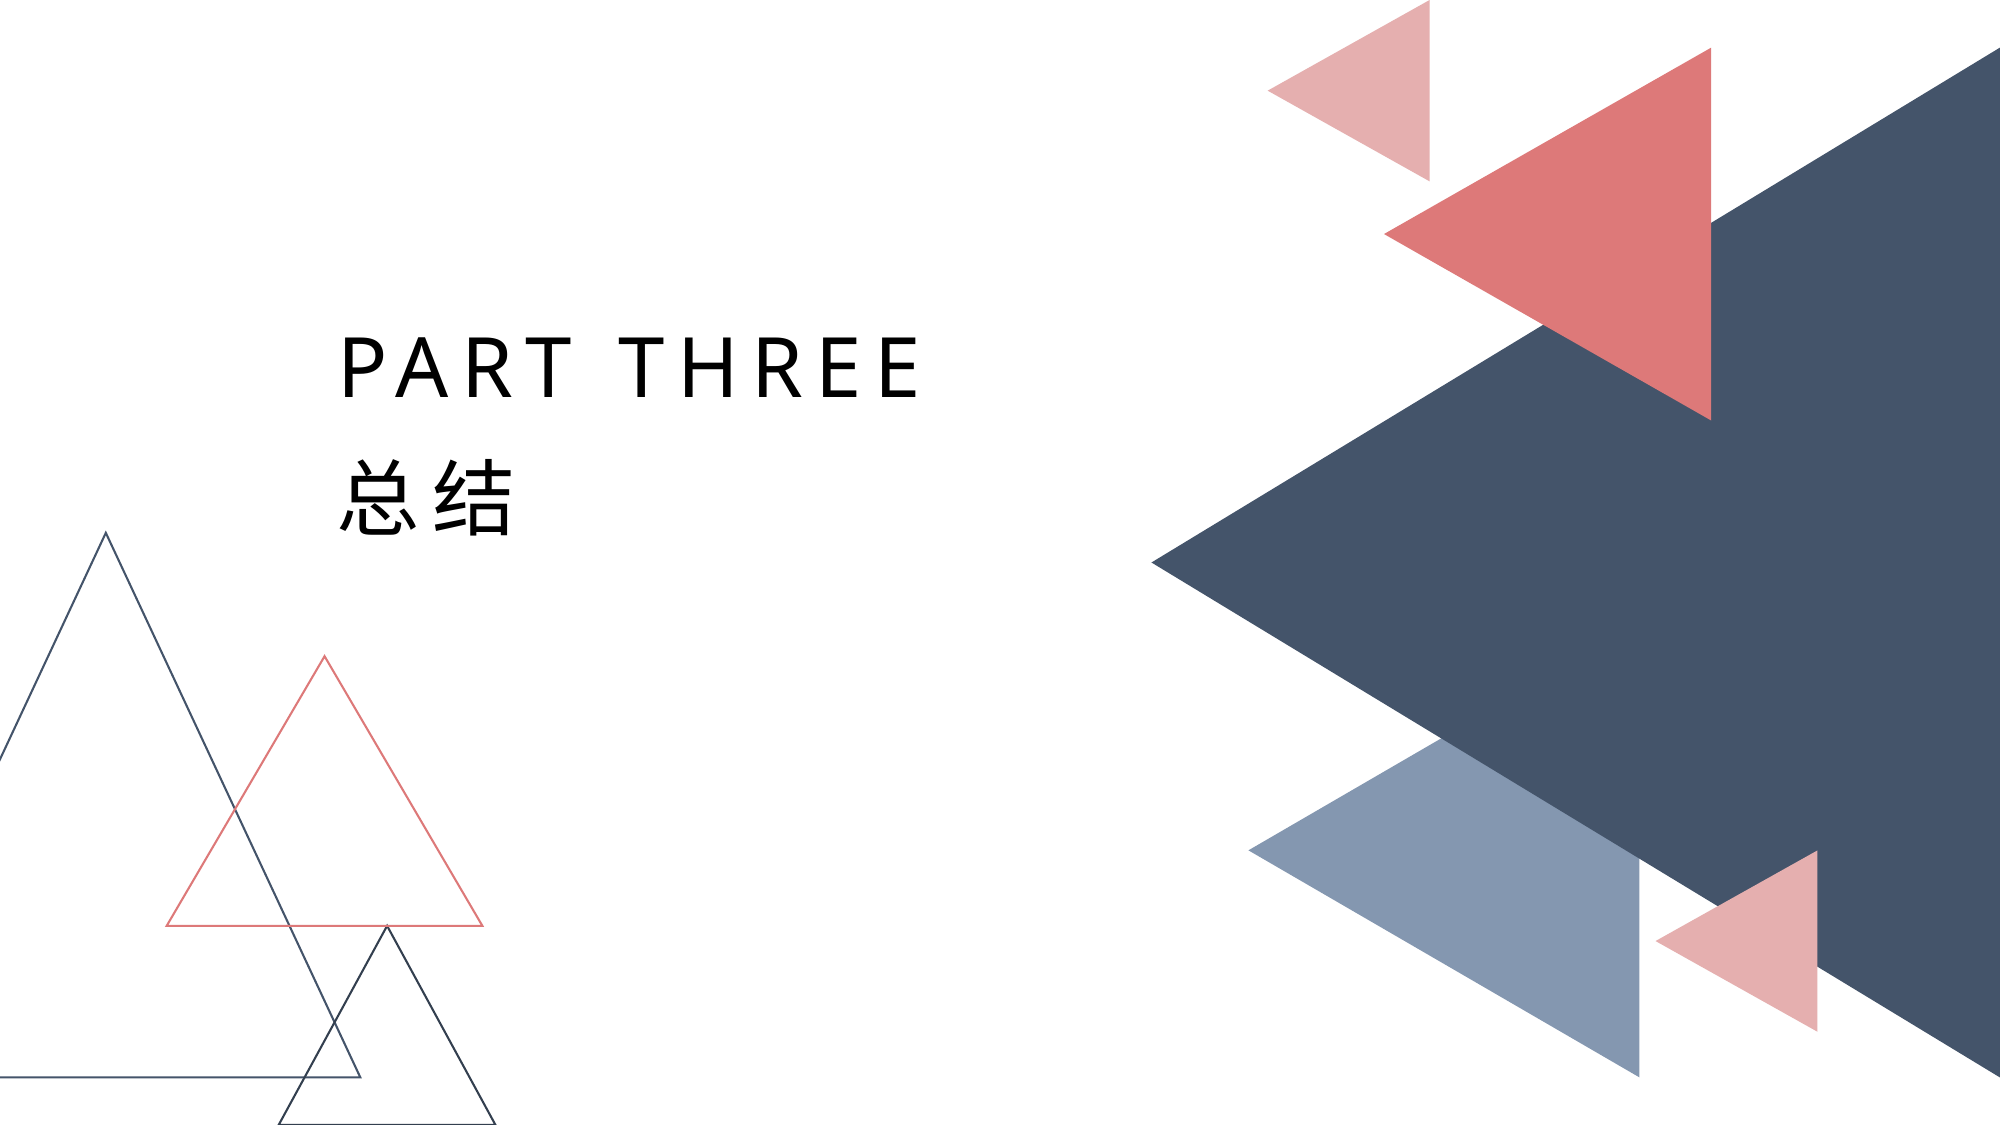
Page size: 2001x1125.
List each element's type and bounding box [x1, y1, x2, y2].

text_box [0, 0, 2000, 1125]
